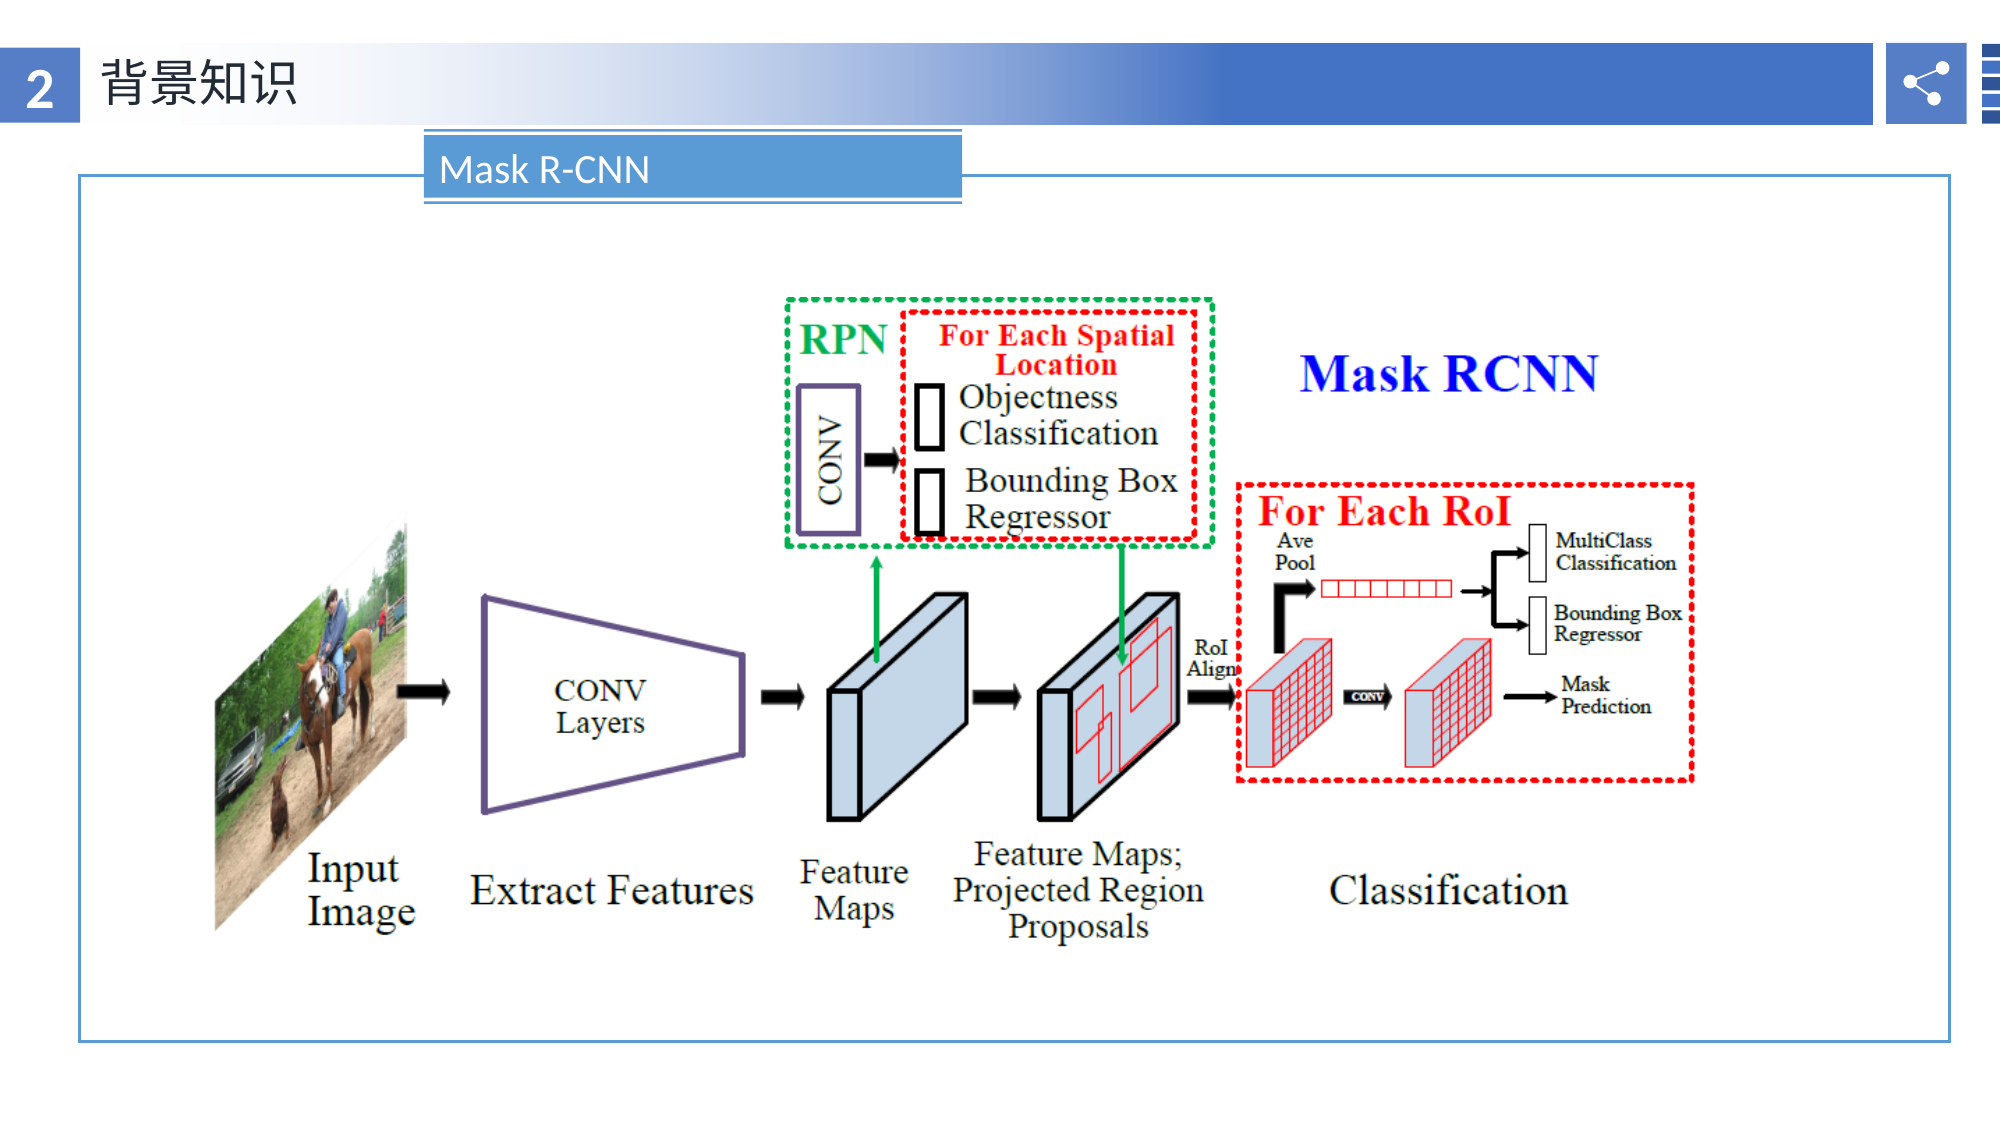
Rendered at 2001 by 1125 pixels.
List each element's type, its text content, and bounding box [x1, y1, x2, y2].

text_box [78, 174, 1950, 1042]
picture [208, 297, 1747, 948]
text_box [0, 42, 2000, 130]
text_box Mask R-CNN [423, 200, 963, 205]
text_box Mask R-CNN [423, 134, 963, 199]
